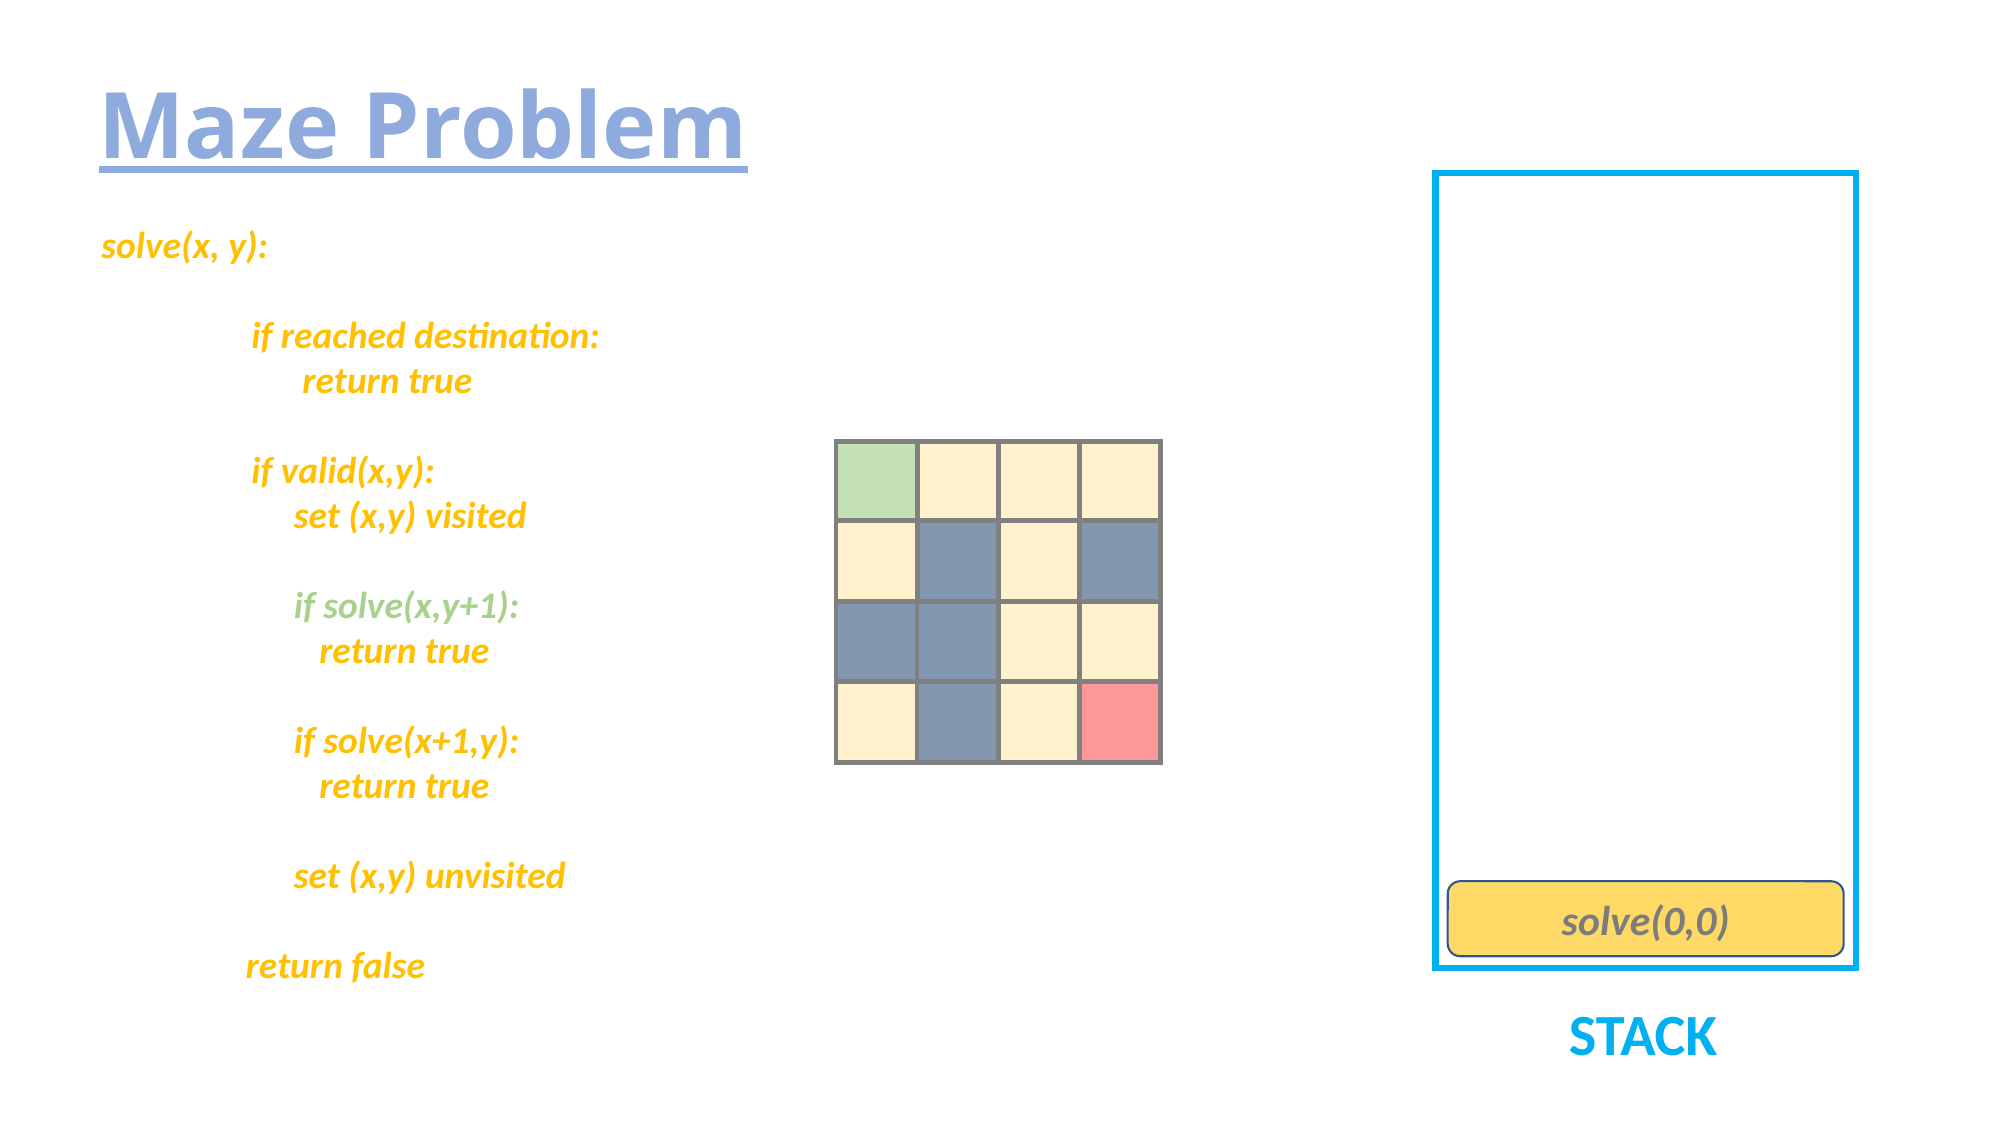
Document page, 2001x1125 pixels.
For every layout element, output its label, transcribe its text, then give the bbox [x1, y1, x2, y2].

text_box [916, 520, 997, 601]
text_box [916, 440, 997, 520]
text_box [835, 520, 916, 601]
text_box solve(0,0) [1446, 880, 1845, 958]
text_box [835, 601, 916, 680]
text_box [916, 601, 997, 680]
text_box [916, 680, 997, 763]
text_box STACK [1554, 989, 1738, 1074]
text_box [997, 520, 1078, 601]
text_box [997, 440, 1078, 520]
text_box [835, 440, 916, 520]
text_box [1078, 680, 1162, 763]
text_box [1078, 520, 1162, 601]
title Maze Problem [83, 20, 1809, 238]
text_box [1078, 440, 1162, 520]
text_box [1435, 172, 1857, 969]
text_box [1078, 601, 1162, 680]
text_box [835, 680, 916, 763]
text_box [997, 680, 1078, 763]
text_box solve(x, y): if reached destination: return true if valid(x,y): set (x,y) visited if solve(x,y+1): return true if solve(x+1,y): return true set (x,y) unvisited return false [86, 213, 616, 1039]
text_box [997, 601, 1078, 680]
